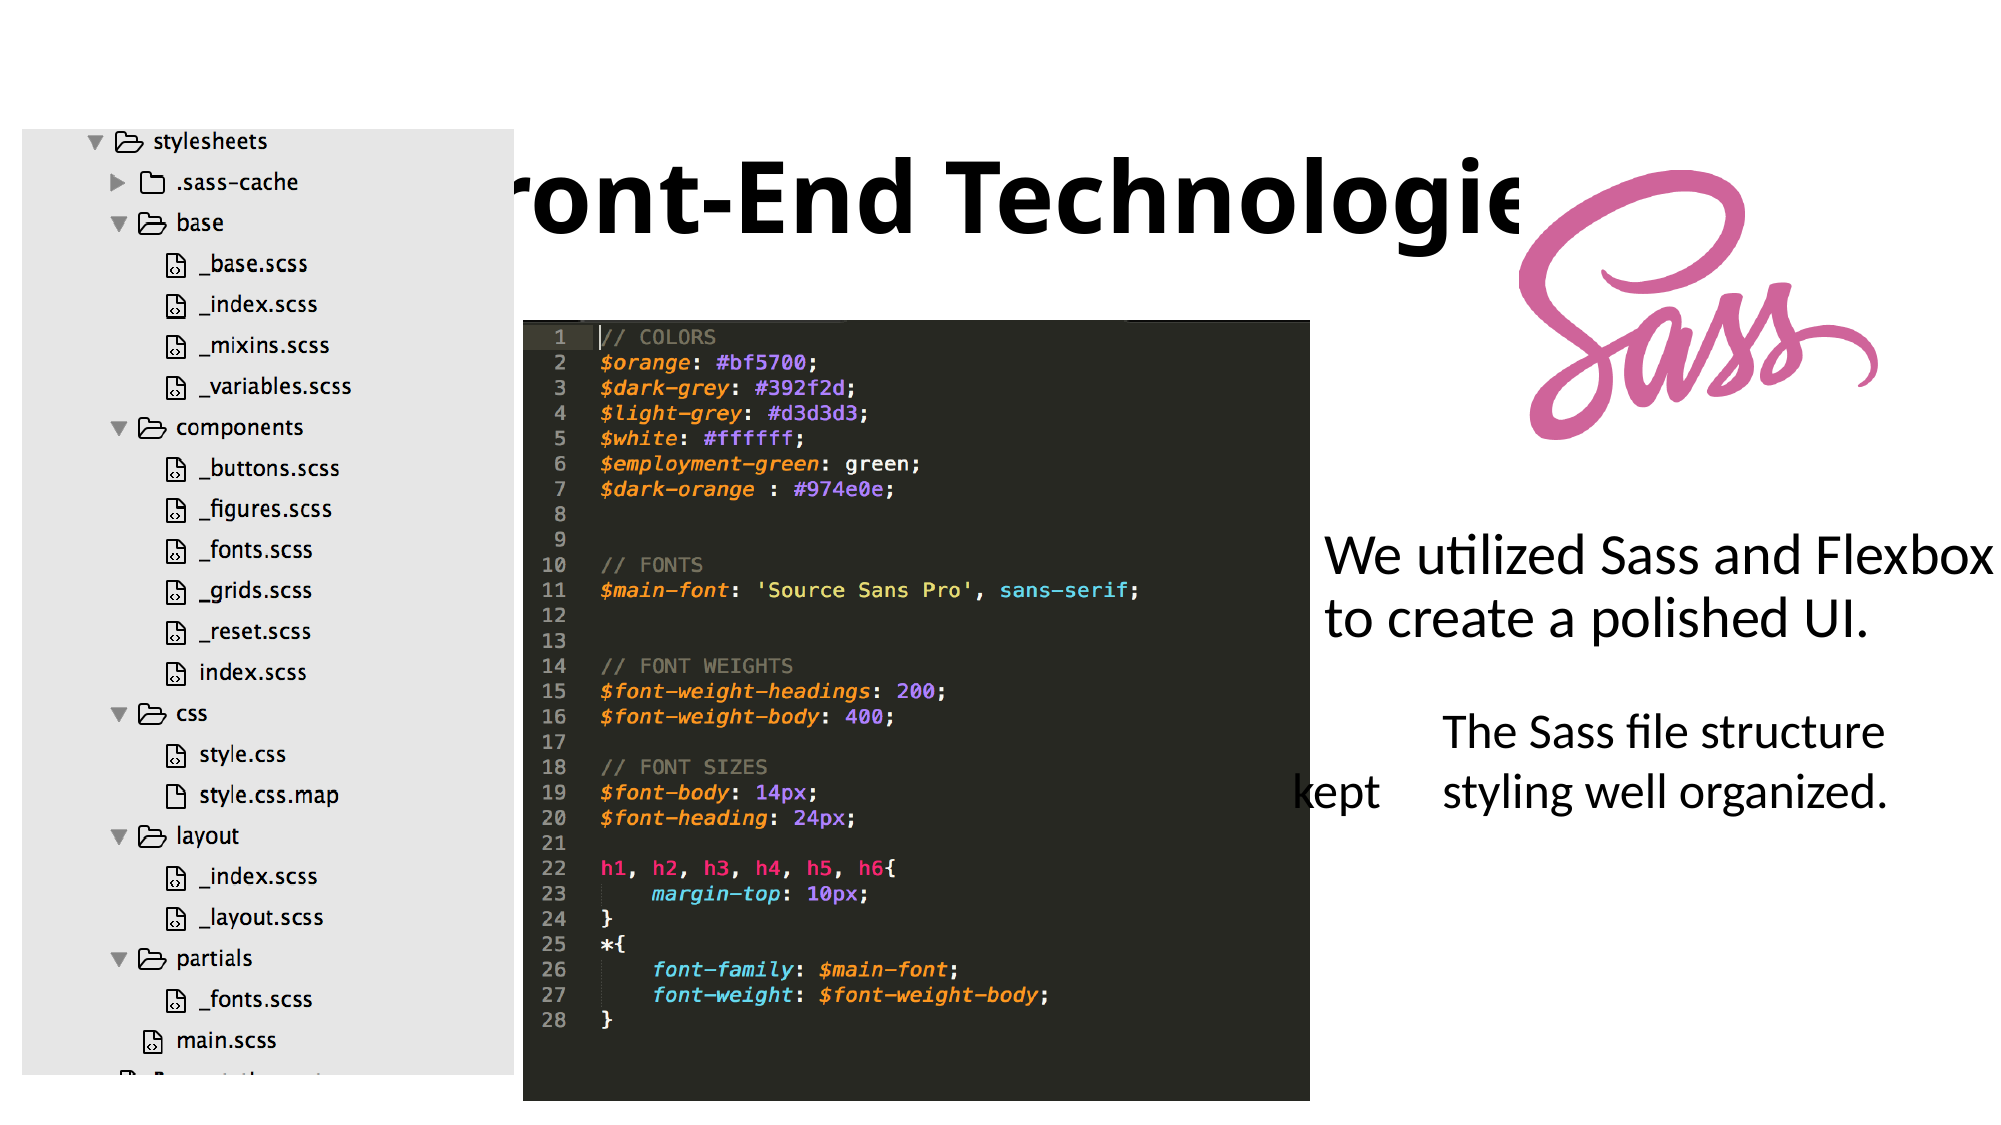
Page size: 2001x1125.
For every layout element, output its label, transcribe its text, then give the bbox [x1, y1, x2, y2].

picture [22, 129, 514, 1075]
title Front-End Technologies [151, 92, 1877, 310]
text_box The Sass file structure kept styling well organized. [1310, 691, 1987, 827]
picture [1519, 170, 1887, 446]
picture [523, 320, 1310, 1101]
list We utilized Sass and Flexbox to create a polished UI. [1309, 516, 2000, 1125]
